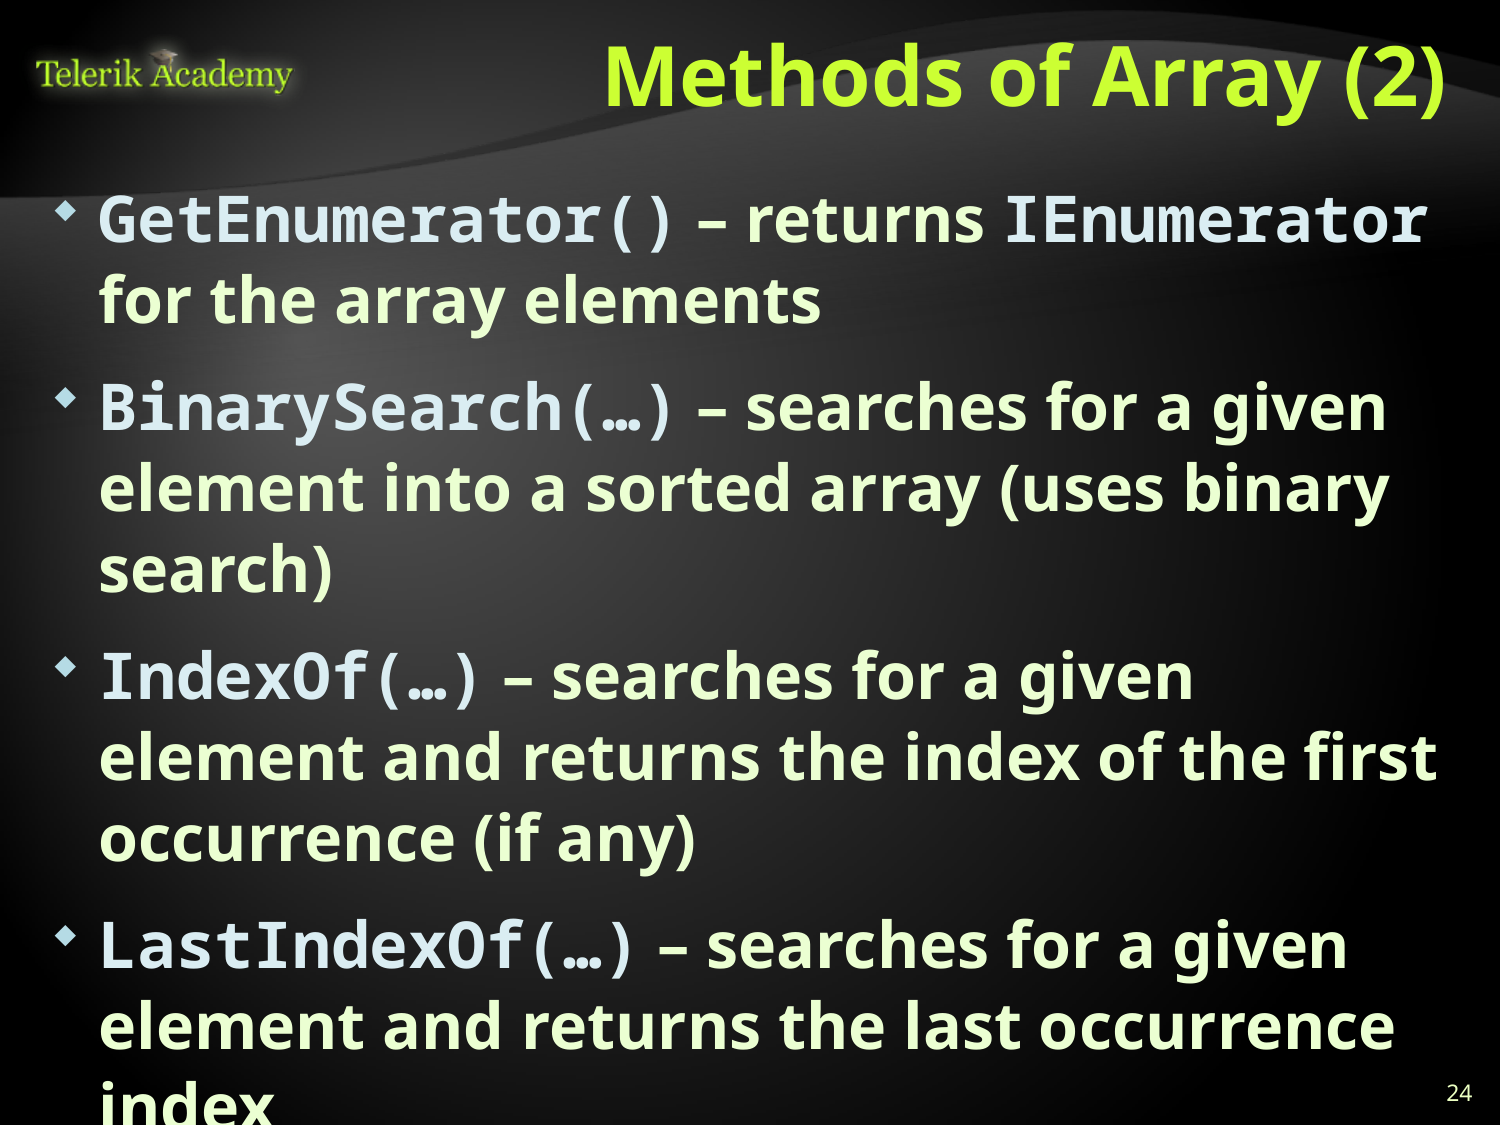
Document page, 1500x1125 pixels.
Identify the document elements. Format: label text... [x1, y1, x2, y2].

title Methods of Array (2) [300, 12, 1463, 150]
slide_number 24 [1412, 1074, 1488, 1113]
list GetEnumerator() – returns IEnumerator for the array elements BinarySearch(…) – searches for a given element into a sorted array (uses binary search) IndexOf(…) – searches for a given element and returns the index of the first occurrence (if any) LastIndexOf(…) – searches for a given element and returns the last occurrence index Copy(src, dest, len) – copies array elements; has many overloads [37, 166, 1463, 1092]
picture [0, 0, 1500, 1125]
